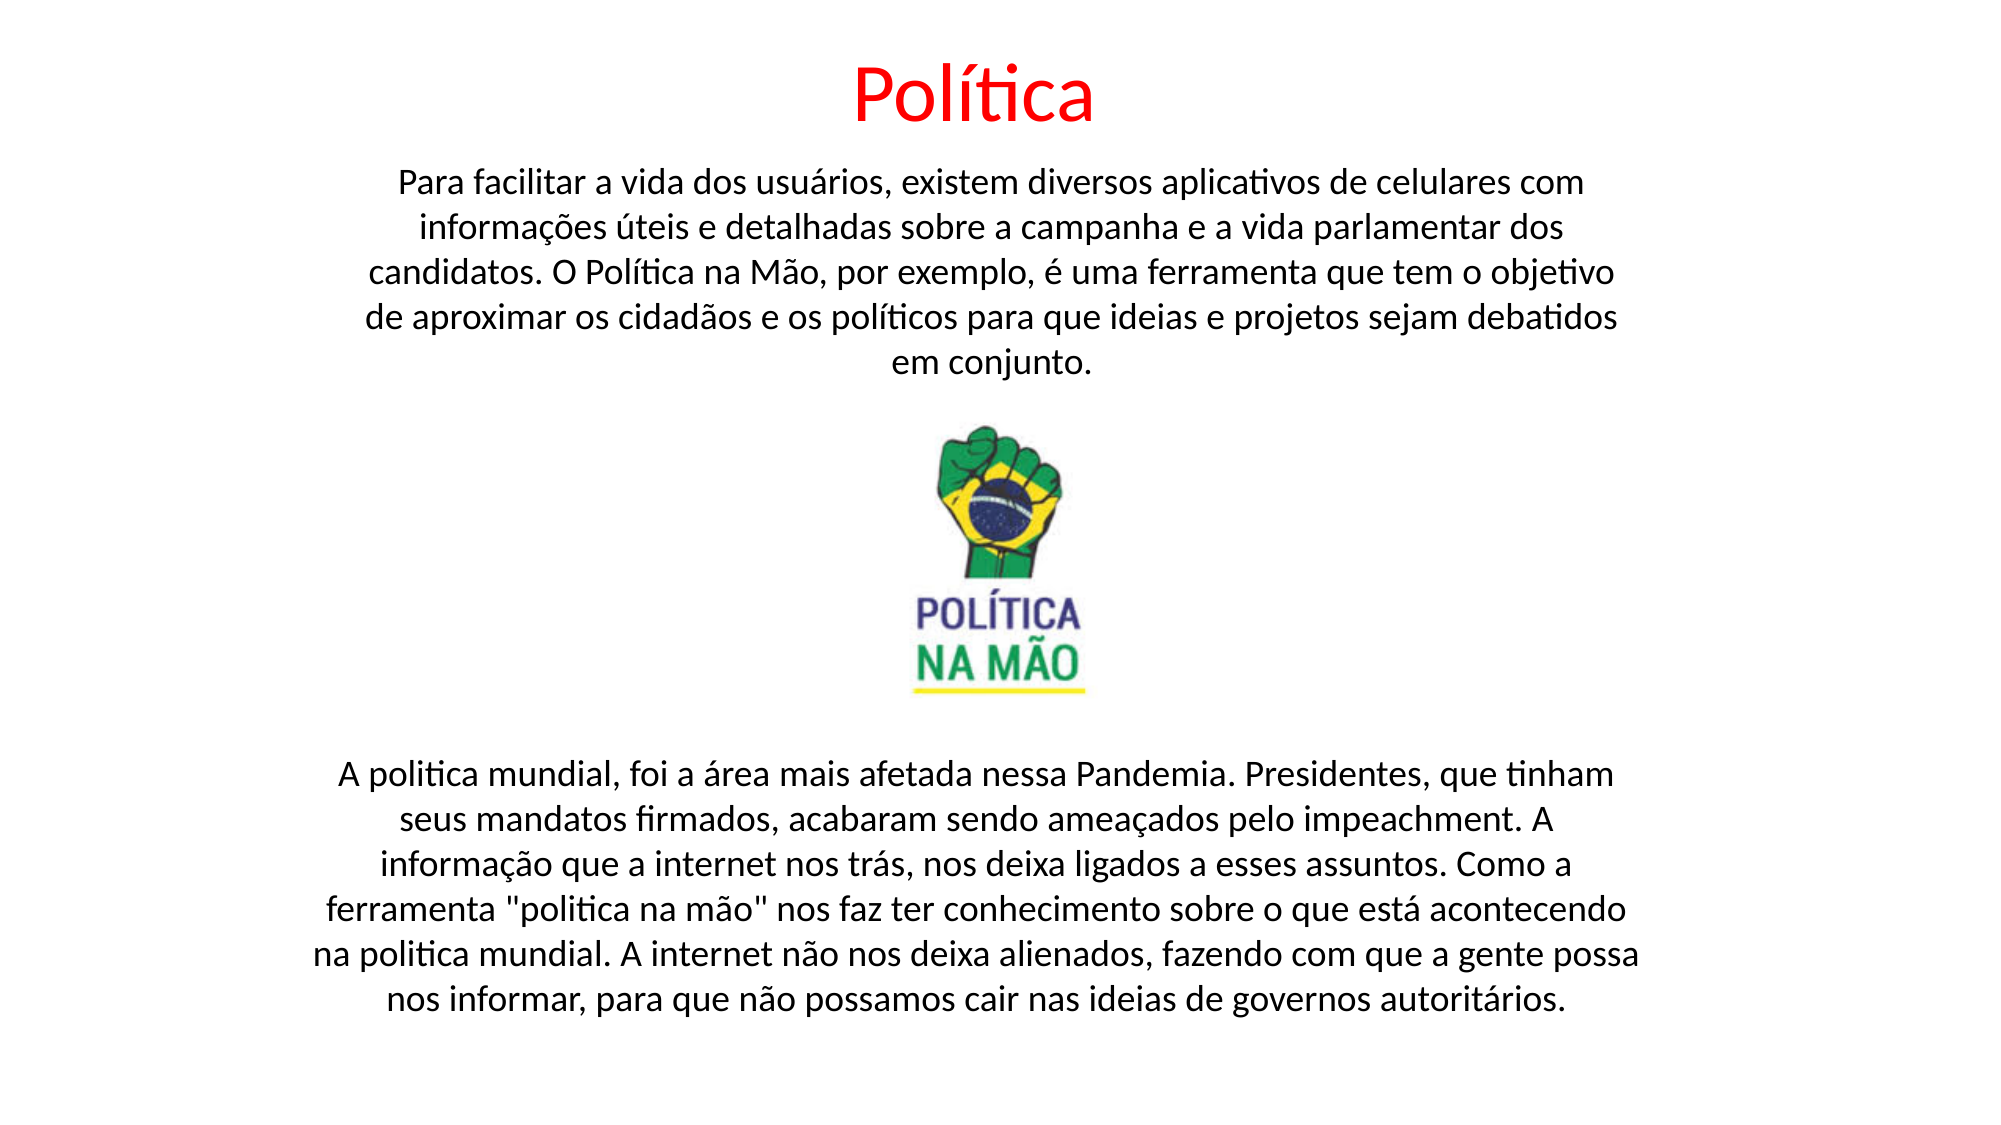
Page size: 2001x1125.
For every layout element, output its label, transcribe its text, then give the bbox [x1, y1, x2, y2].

text_box A politica mundial, foi a área mais afetada nessa Pandemia. Presidentes, que tinham seus mandatos firmados, acabaram sendo ameaçados pelo impeachment. A informação que a internet nos trás, nos deixa ligados a esses assuntos. Como a ferramenta "politica na mão" nos faz ter conhecimento sobre o que está acontecendo na politica mundial. A internet não nos deixa alienados, fazendo com que a gente possa nos informar, para que não possamos cair nas ideias de governos autoritários. [293, 741, 1661, 1071]
picture [797, 410, 1203, 715]
text_box Para facilitar a vida dos usuários, existem diversos aplicativos de celulares com informações úteis e detalhadas sobre a campanha e a vida parlamentar dos candidatos. O Política na Mão, por exemplo, é uma ferramenta que tem o objetivo de aproximar os cidadãos e os políticos para que ideias e projetos sejam debatidos em conjunto. [343, 149, 1641, 435]
text_box Política [451, 30, 1497, 146]
